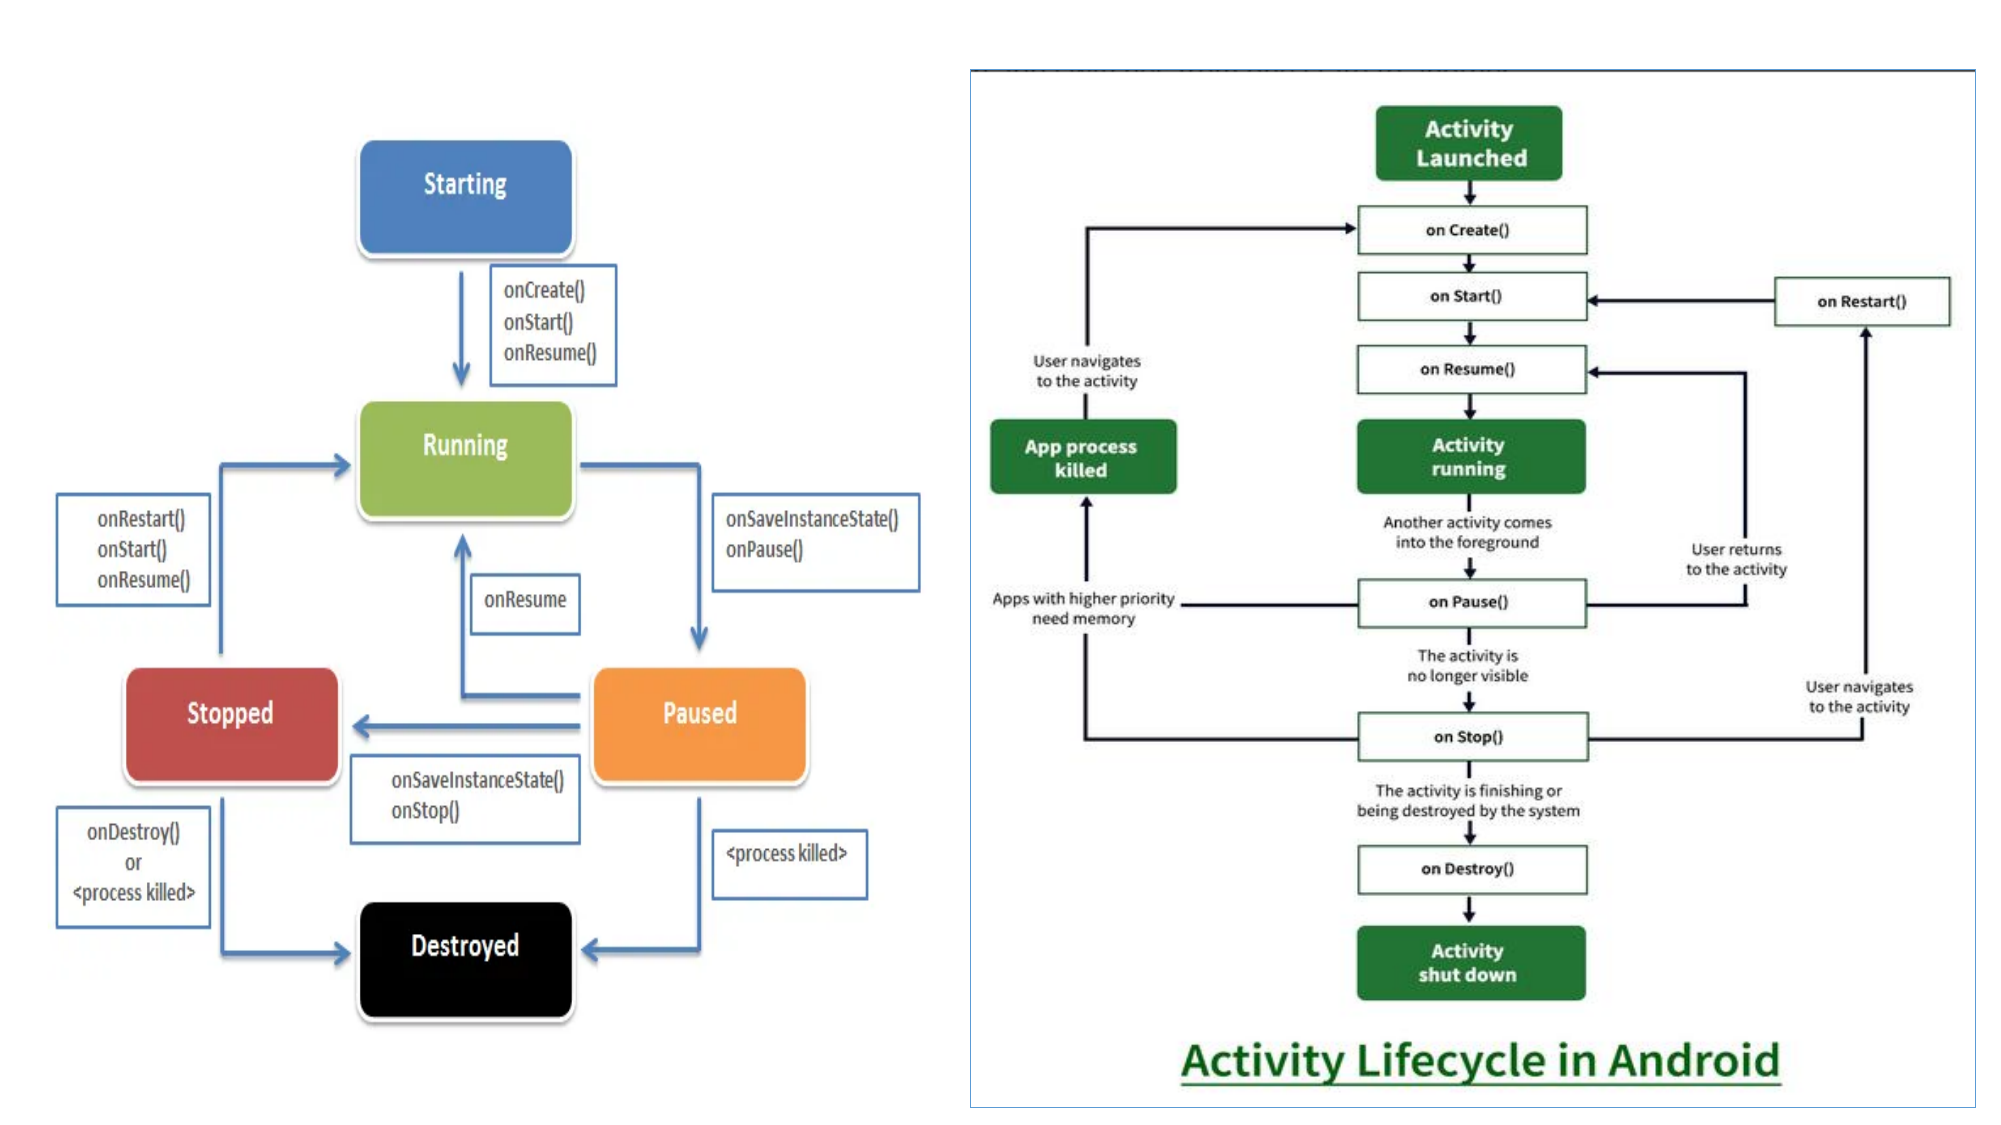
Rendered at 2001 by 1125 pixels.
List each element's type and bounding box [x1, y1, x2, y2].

picture [970, 69, 1976, 1108]
picture [31, 96, 943, 1035]
